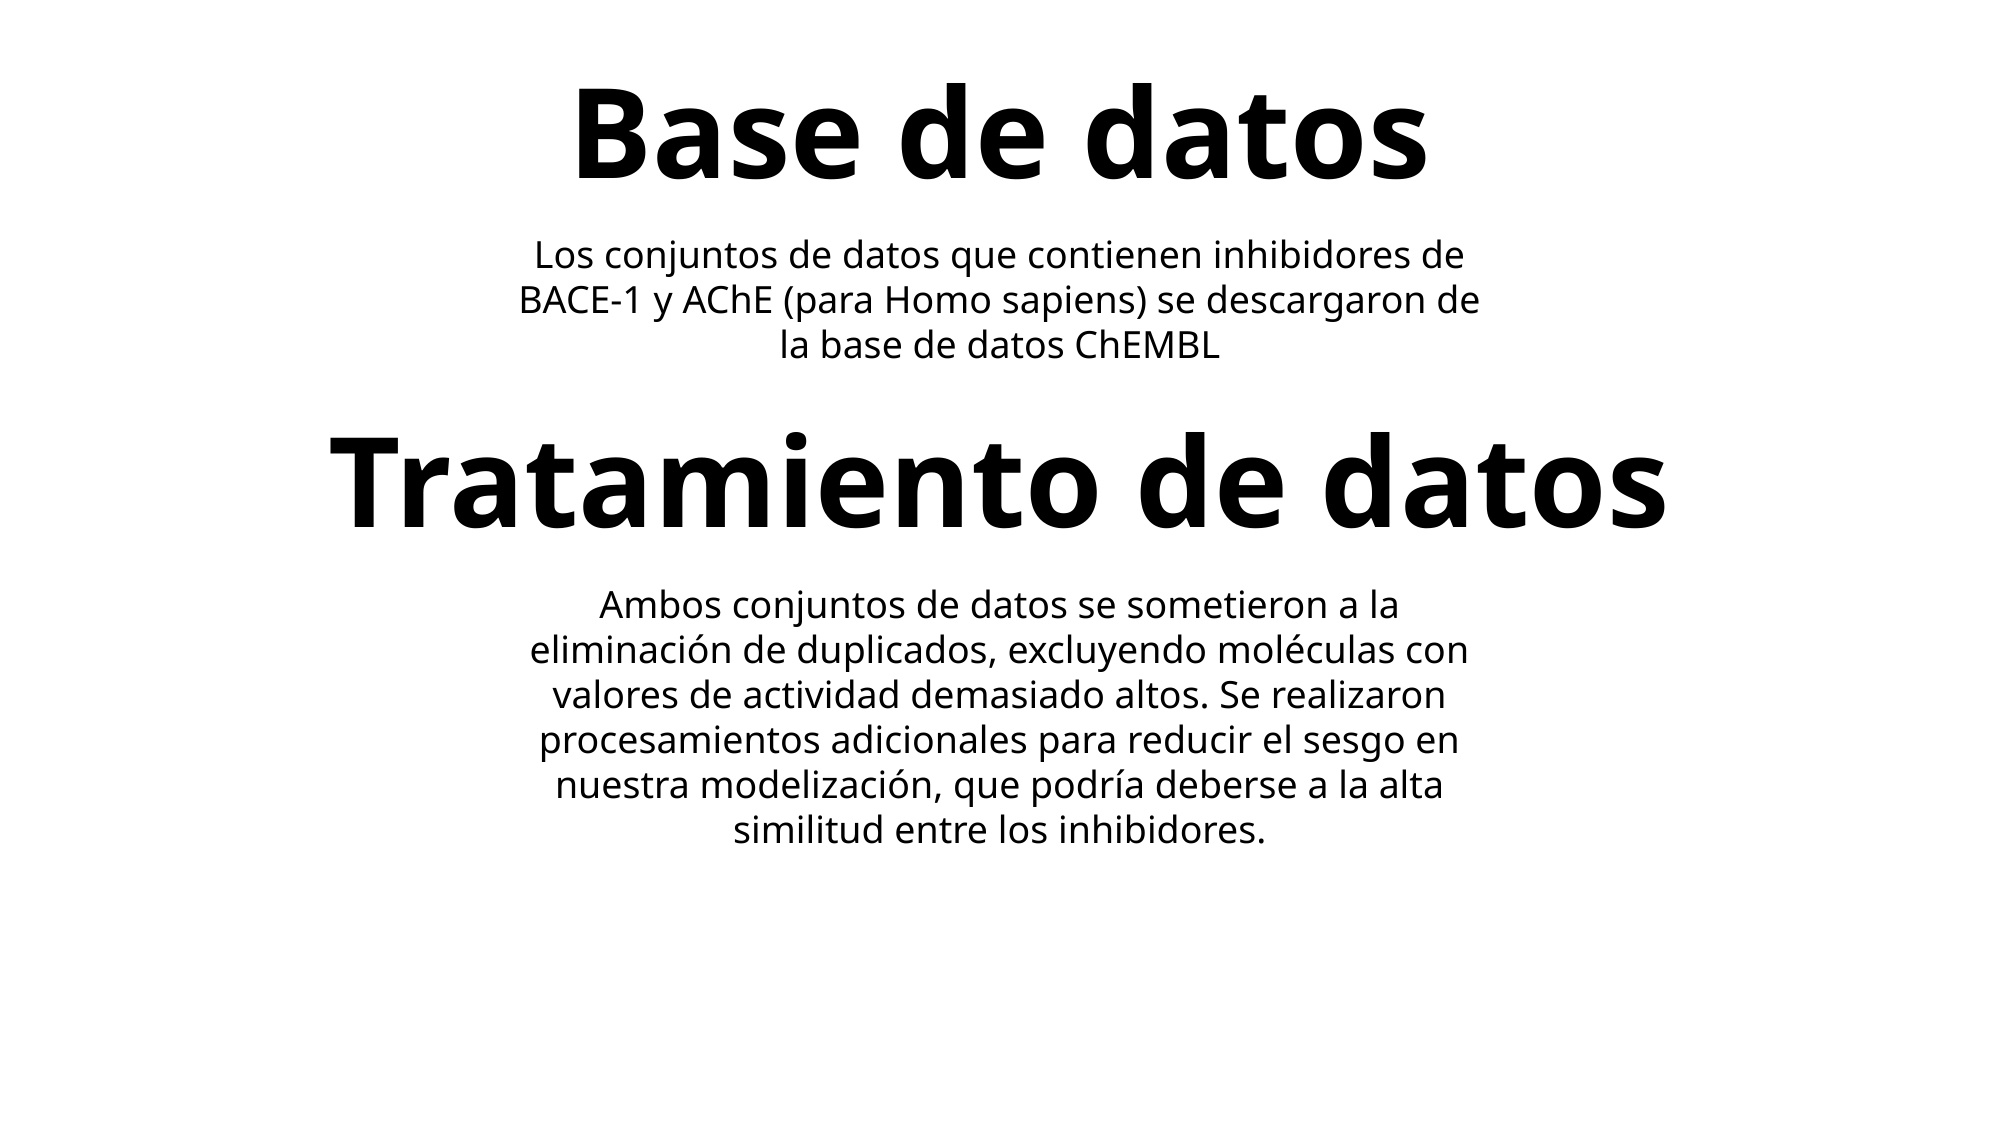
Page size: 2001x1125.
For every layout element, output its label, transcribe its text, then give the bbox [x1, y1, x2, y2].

title Base de datos [249, 35, 1750, 213]
text_box Ambos conjuntos de datos se sometieron a la eliminación de duplicados, excluyendo moléculas con valores de actividad demasiado altos. Se realizaron procesamientos adicionales para reducir el sesgo en nuestra modelización, que podría deberse a la alta similitud entre los inhibidores. [500, 573, 1500, 859]
text_box Tratamiento de datos [137, 345, 1863, 563]
text_box Los conjuntos de datos que contienen inhibidores de BACE-1 y AChE (para Homo sapiens) se descargaron de la base de datos ChEMBL [500, 223, 1500, 345]
